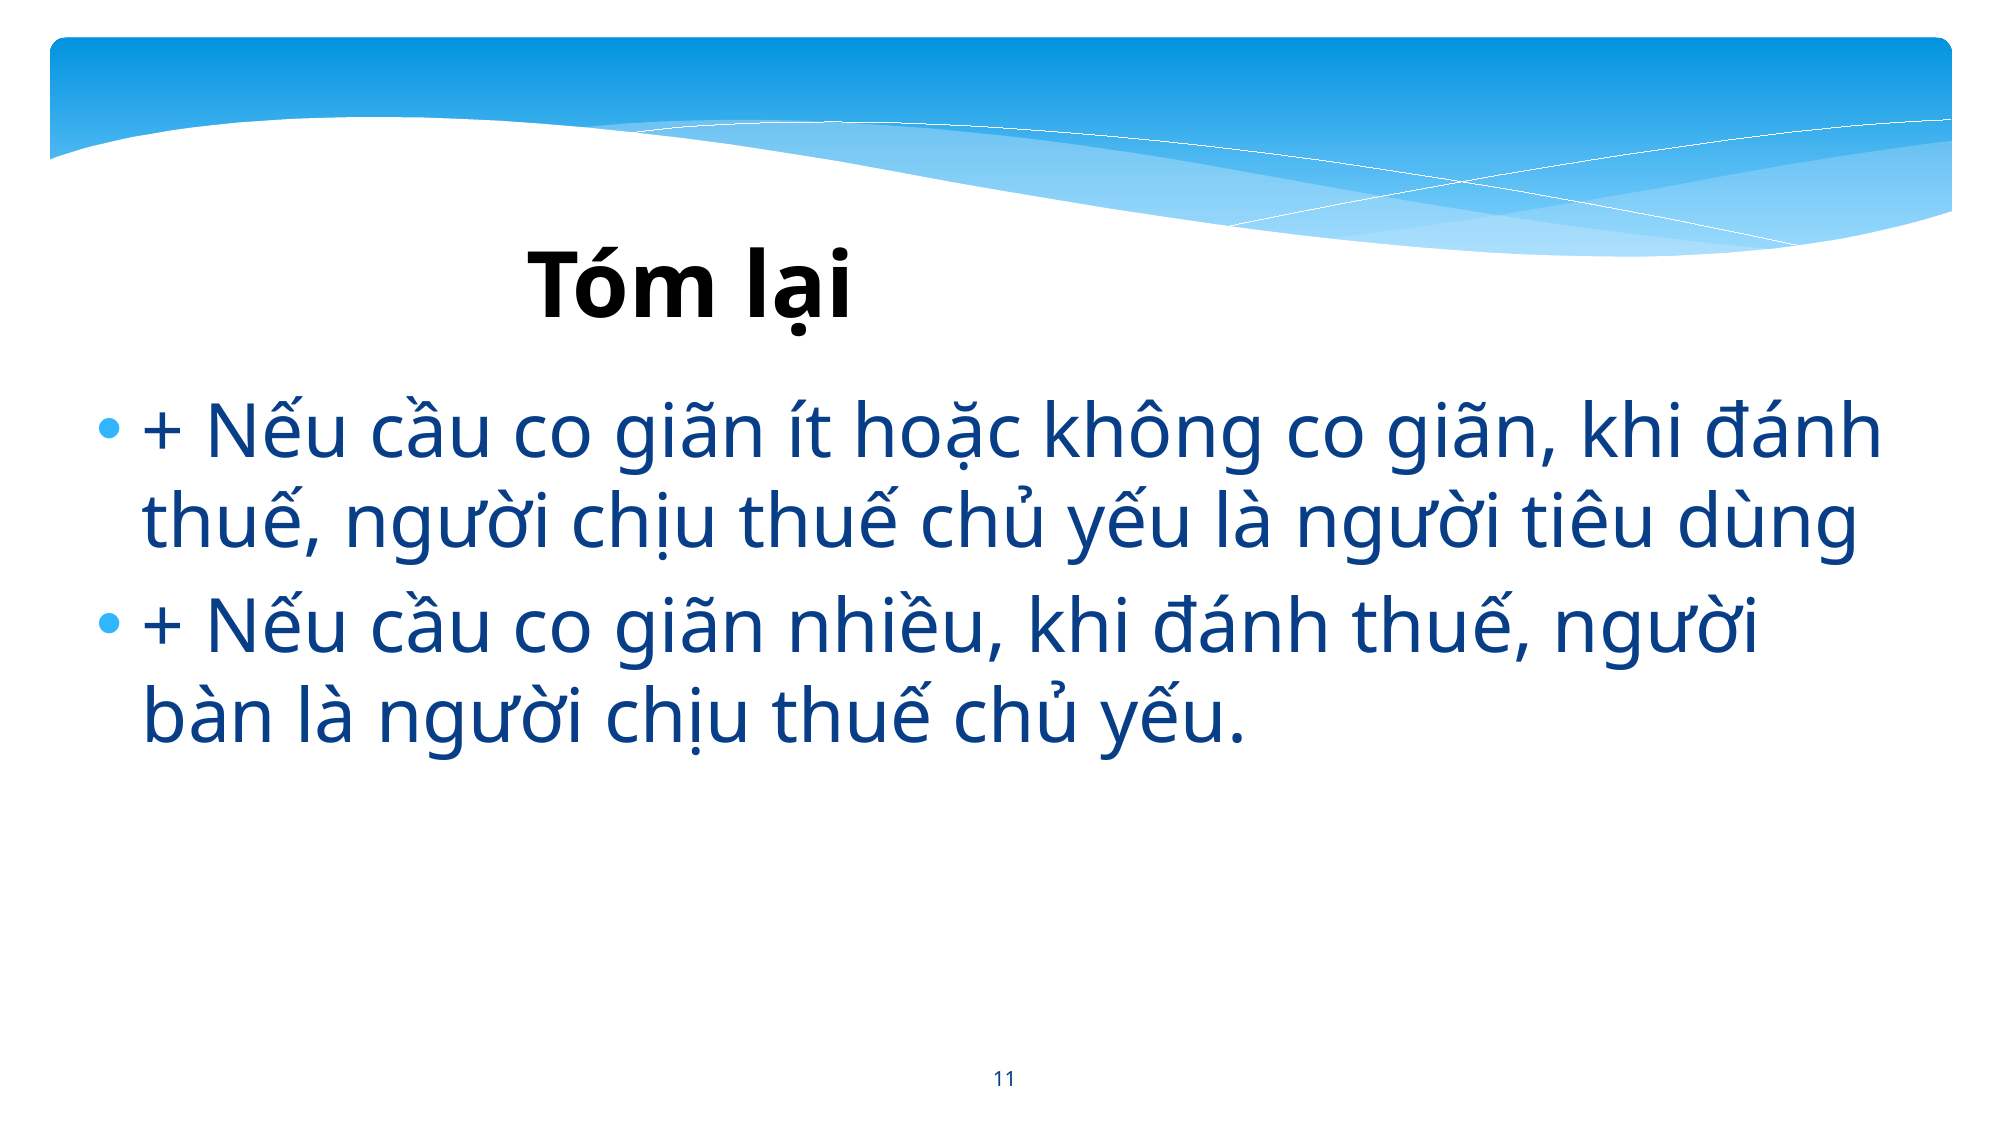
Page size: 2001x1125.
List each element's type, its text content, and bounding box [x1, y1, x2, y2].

slide_number 11 [877, 1050, 1132, 1110]
text_box + Nếu cầu co giãn ít hoặc không co giãn, khi đánh thuế, người chịu thuế chủ yếu là người tiêu dùng + Nếu cầu co giãn nhiều, khi đánh thuế, người bàn là người chịu thuế chủ yếu. [82, 375, 1928, 848]
text_box Tóm lại [55, 218, 1325, 425]
